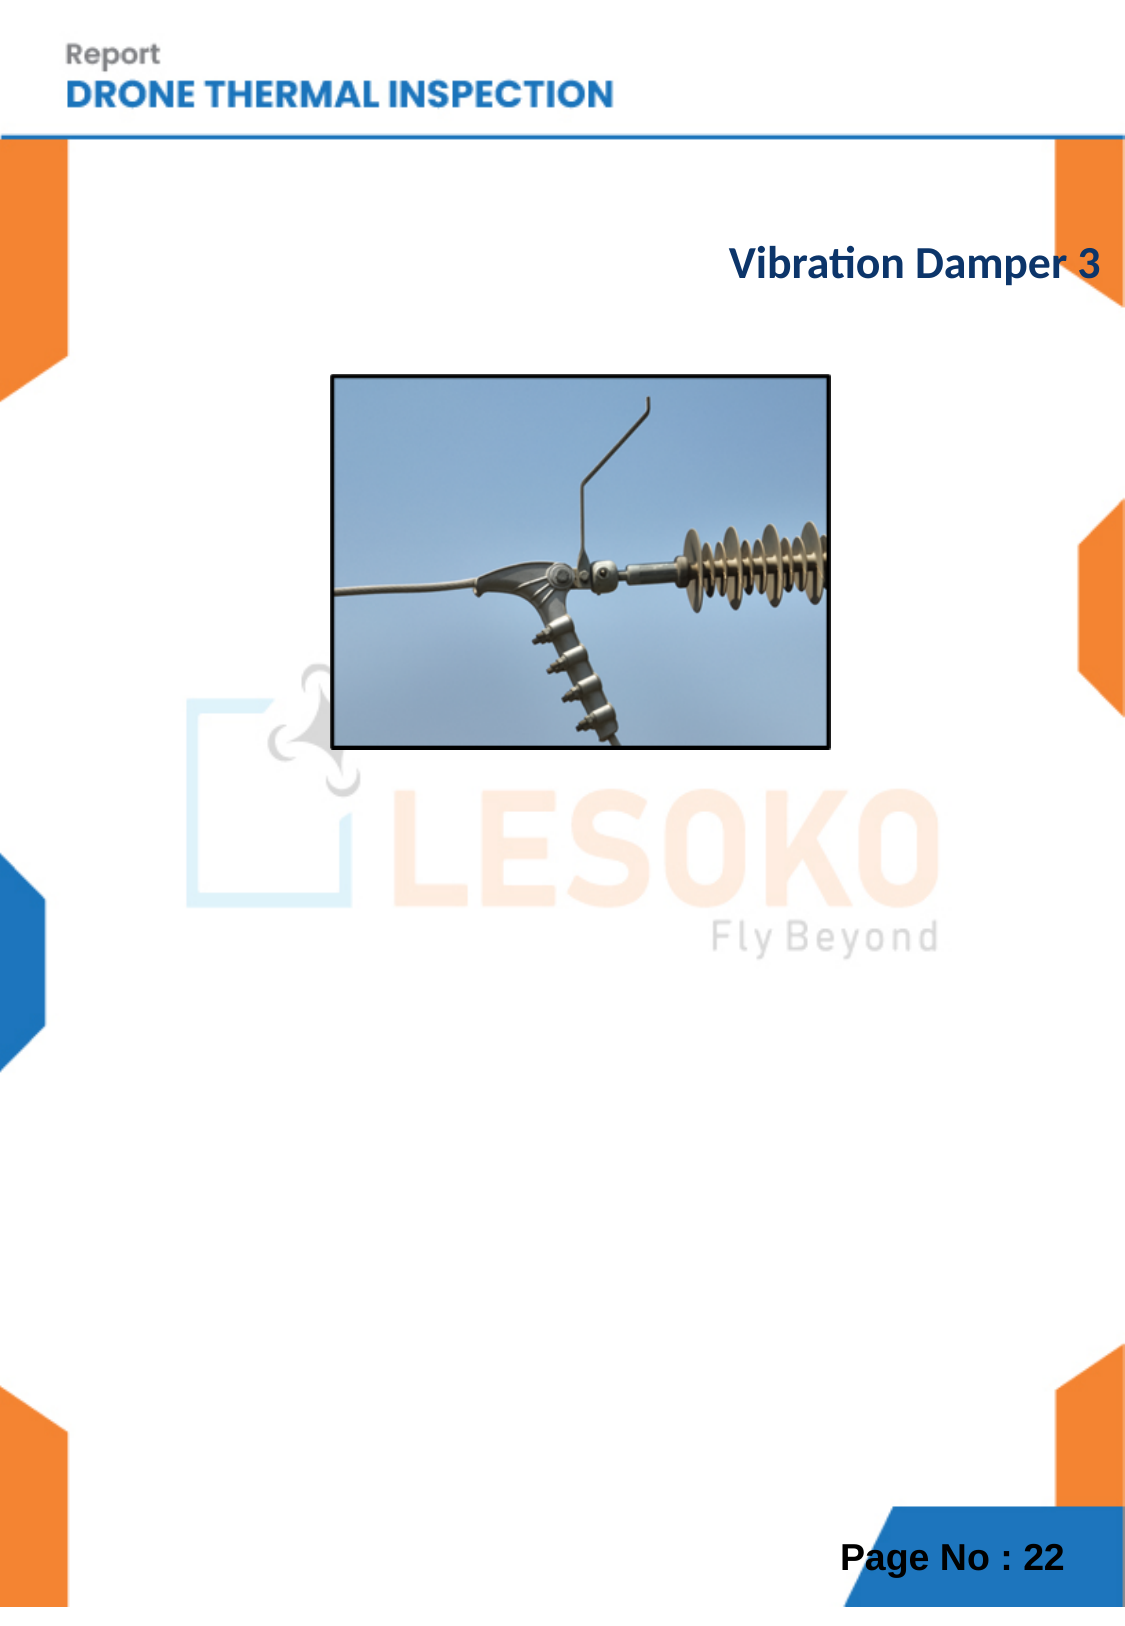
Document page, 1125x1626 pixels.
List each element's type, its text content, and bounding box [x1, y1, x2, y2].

text_box Vibration Damper 3 [714, 225, 1116, 295]
text_box Page No : 22 [825, 1525, 1080, 1586]
picture [0, 17, 1125, 1607]
